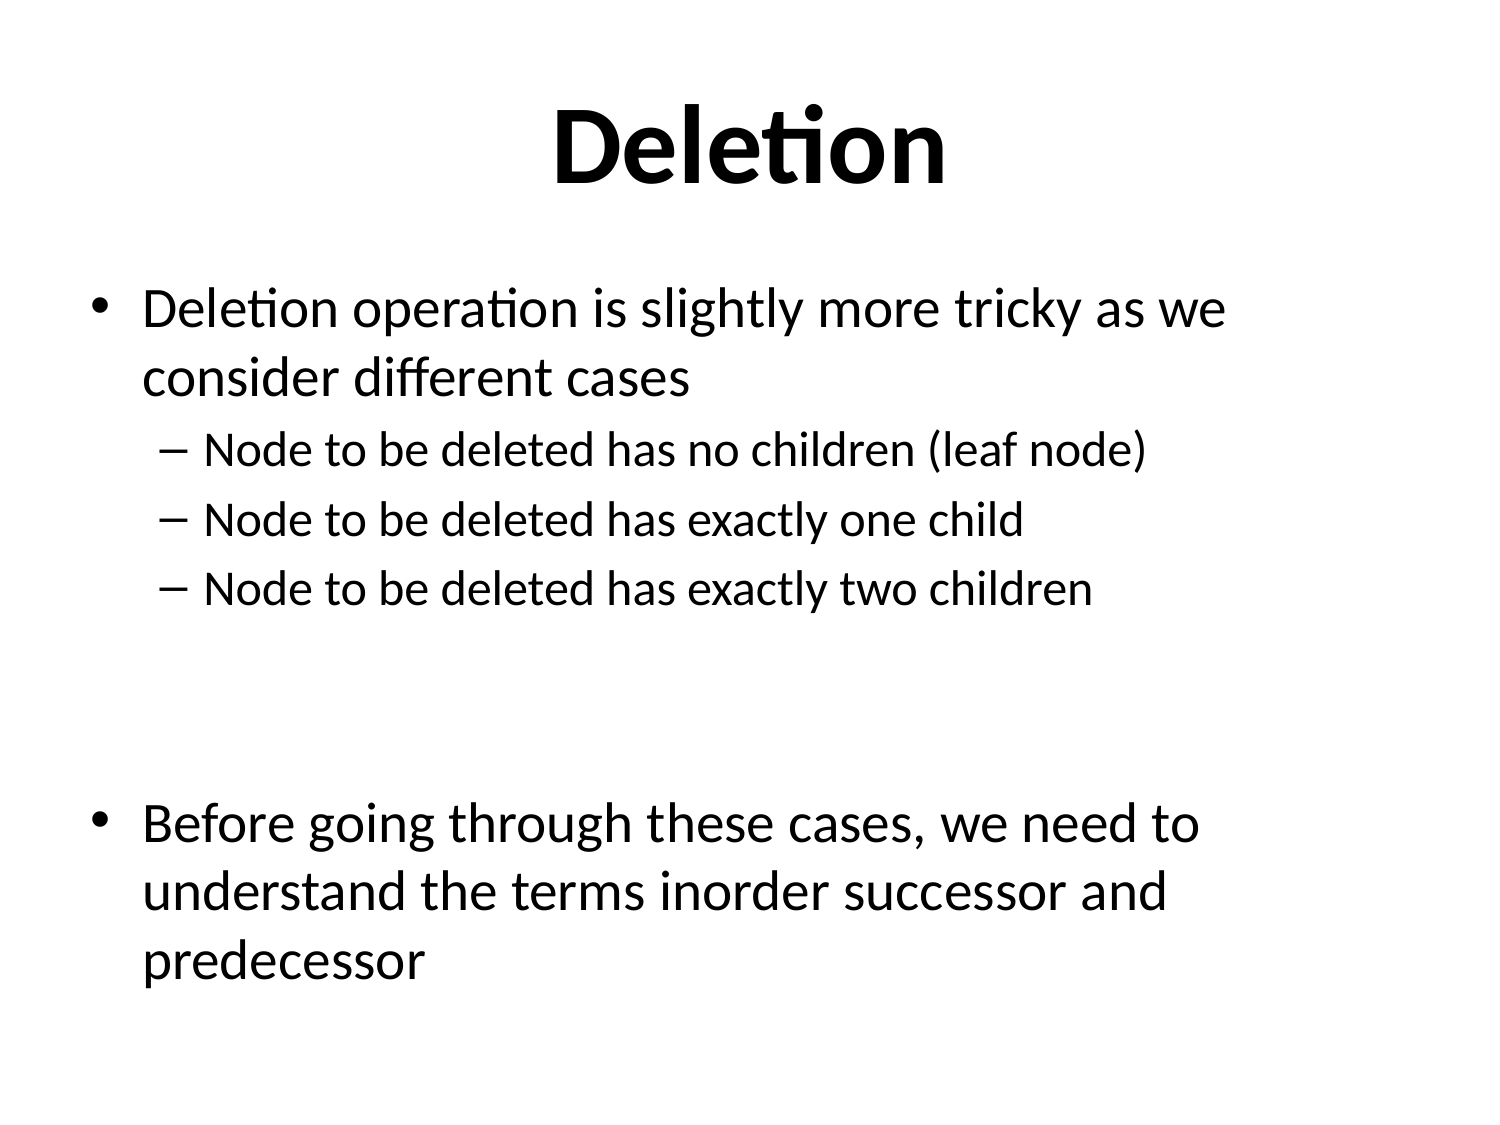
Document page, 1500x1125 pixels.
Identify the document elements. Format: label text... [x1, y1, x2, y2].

list Deletion operation is slightly more tricky as we consider different cases Node to be deleted has no children (leaf node) Node to be deleted has exactly one child Node to be deleted has exactly two children Before going through these cases, we need to understand the terms inorder successor and predecessor [75, 262, 1425, 1005]
title Deletion [75, 45, 1425, 233]
